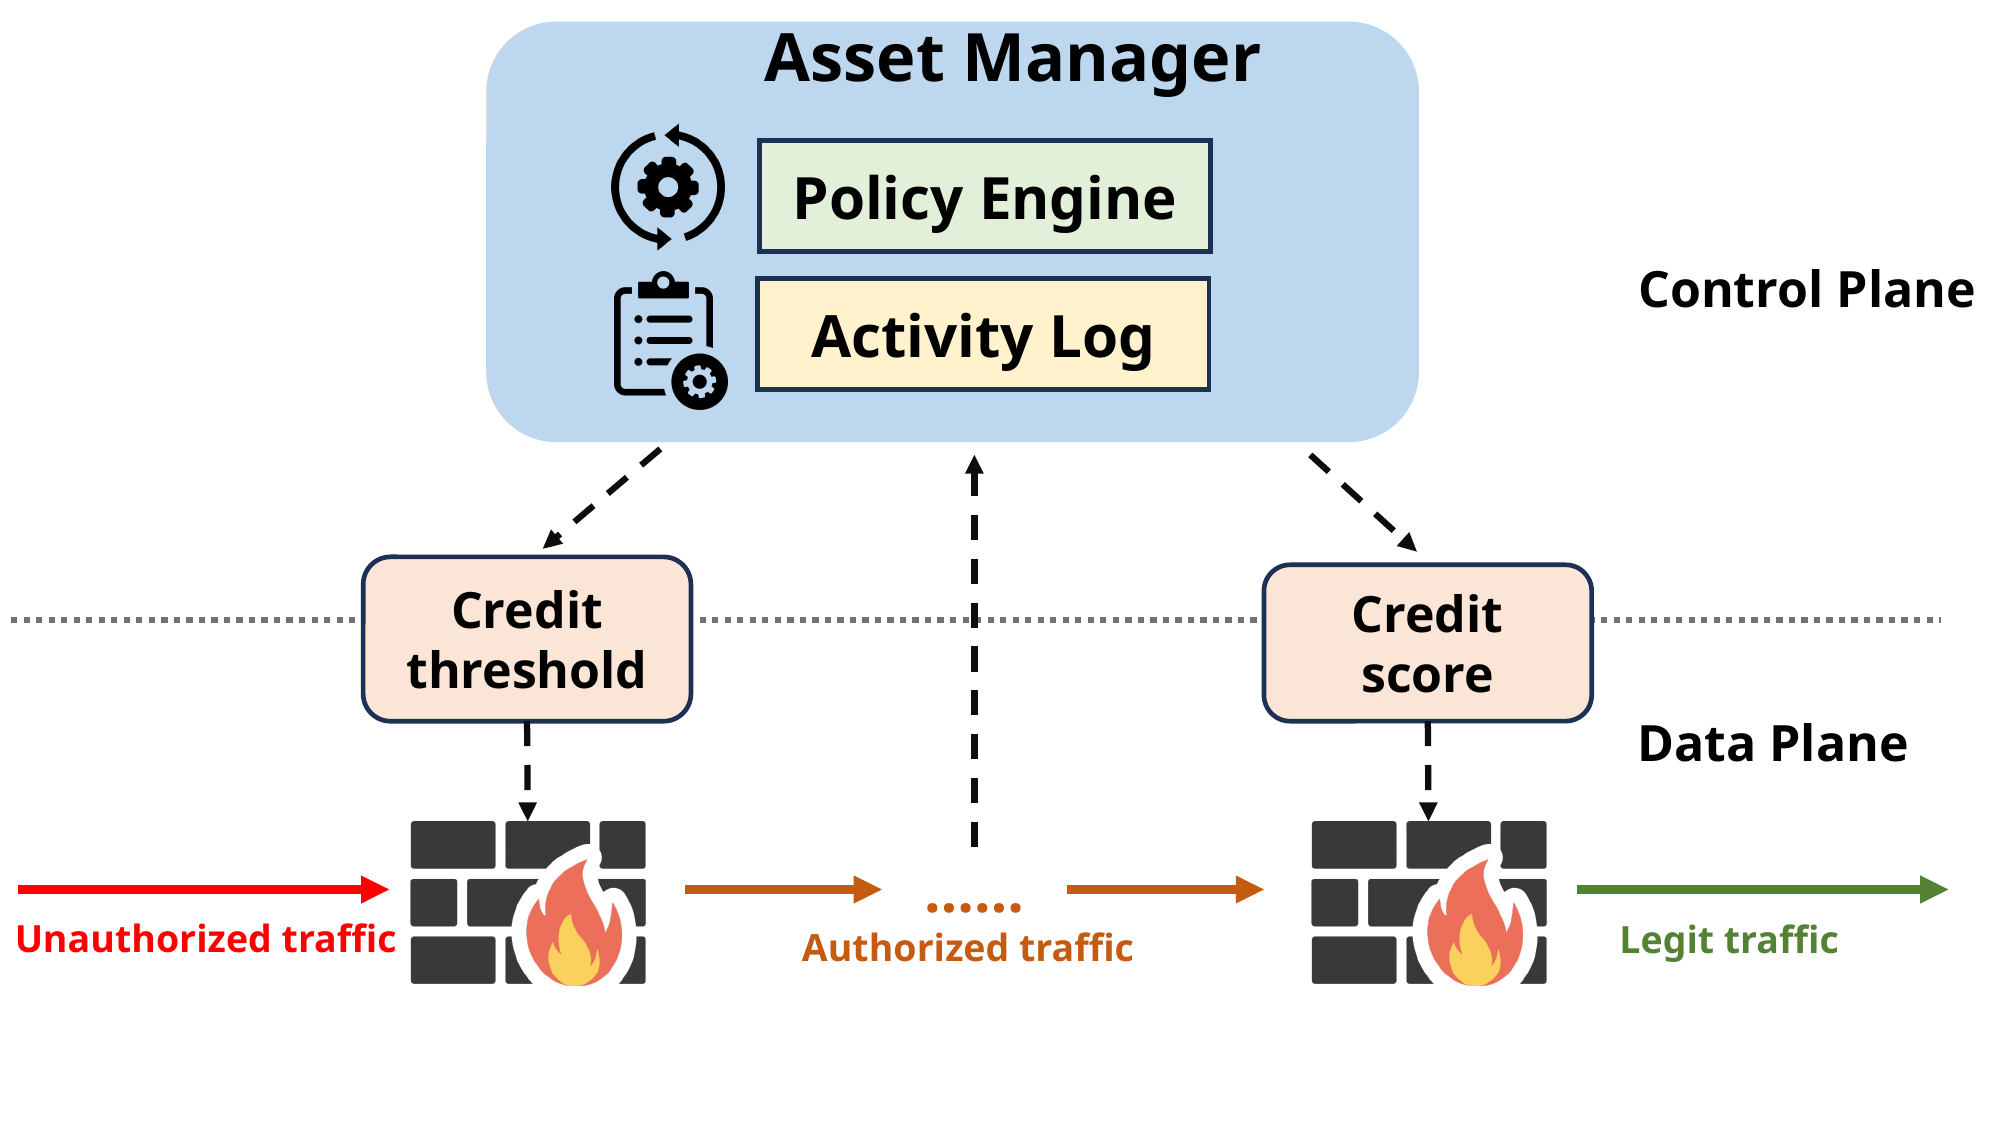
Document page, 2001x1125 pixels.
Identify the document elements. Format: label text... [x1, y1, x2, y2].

text_box Asset Manager [749, 7, 1220, 119]
text_box Authorized traffic [787, 916, 1150, 977]
text_box Credit score [1262, 563, 1593, 619]
text_box Unauthorized traffic [0, 907, 410, 968]
text_box …… [909, 846, 1039, 916]
text_box Legit traffic [1604, 909, 1854, 969]
text_box Credit threshold [362, 620, 692, 723]
picture [611, 123, 725, 251]
text_box Credit score [1262, 620, 1593, 723]
picture [1310, 821, 1547, 986]
text_box Data Plane [1622, 704, 1924, 780]
text_box Control Plane [1623, 249, 1991, 325]
picture [614, 271, 728, 410]
picture [410, 821, 646, 986]
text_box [542, 448, 661, 549]
text_box [485, 20, 1420, 444]
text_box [1310, 454, 1417, 552]
text_box Policy Engine [758, 140, 1212, 253]
text_box Activity Log [757, 278, 1210, 391]
text_box Credit threshold [362, 555, 692, 619]
